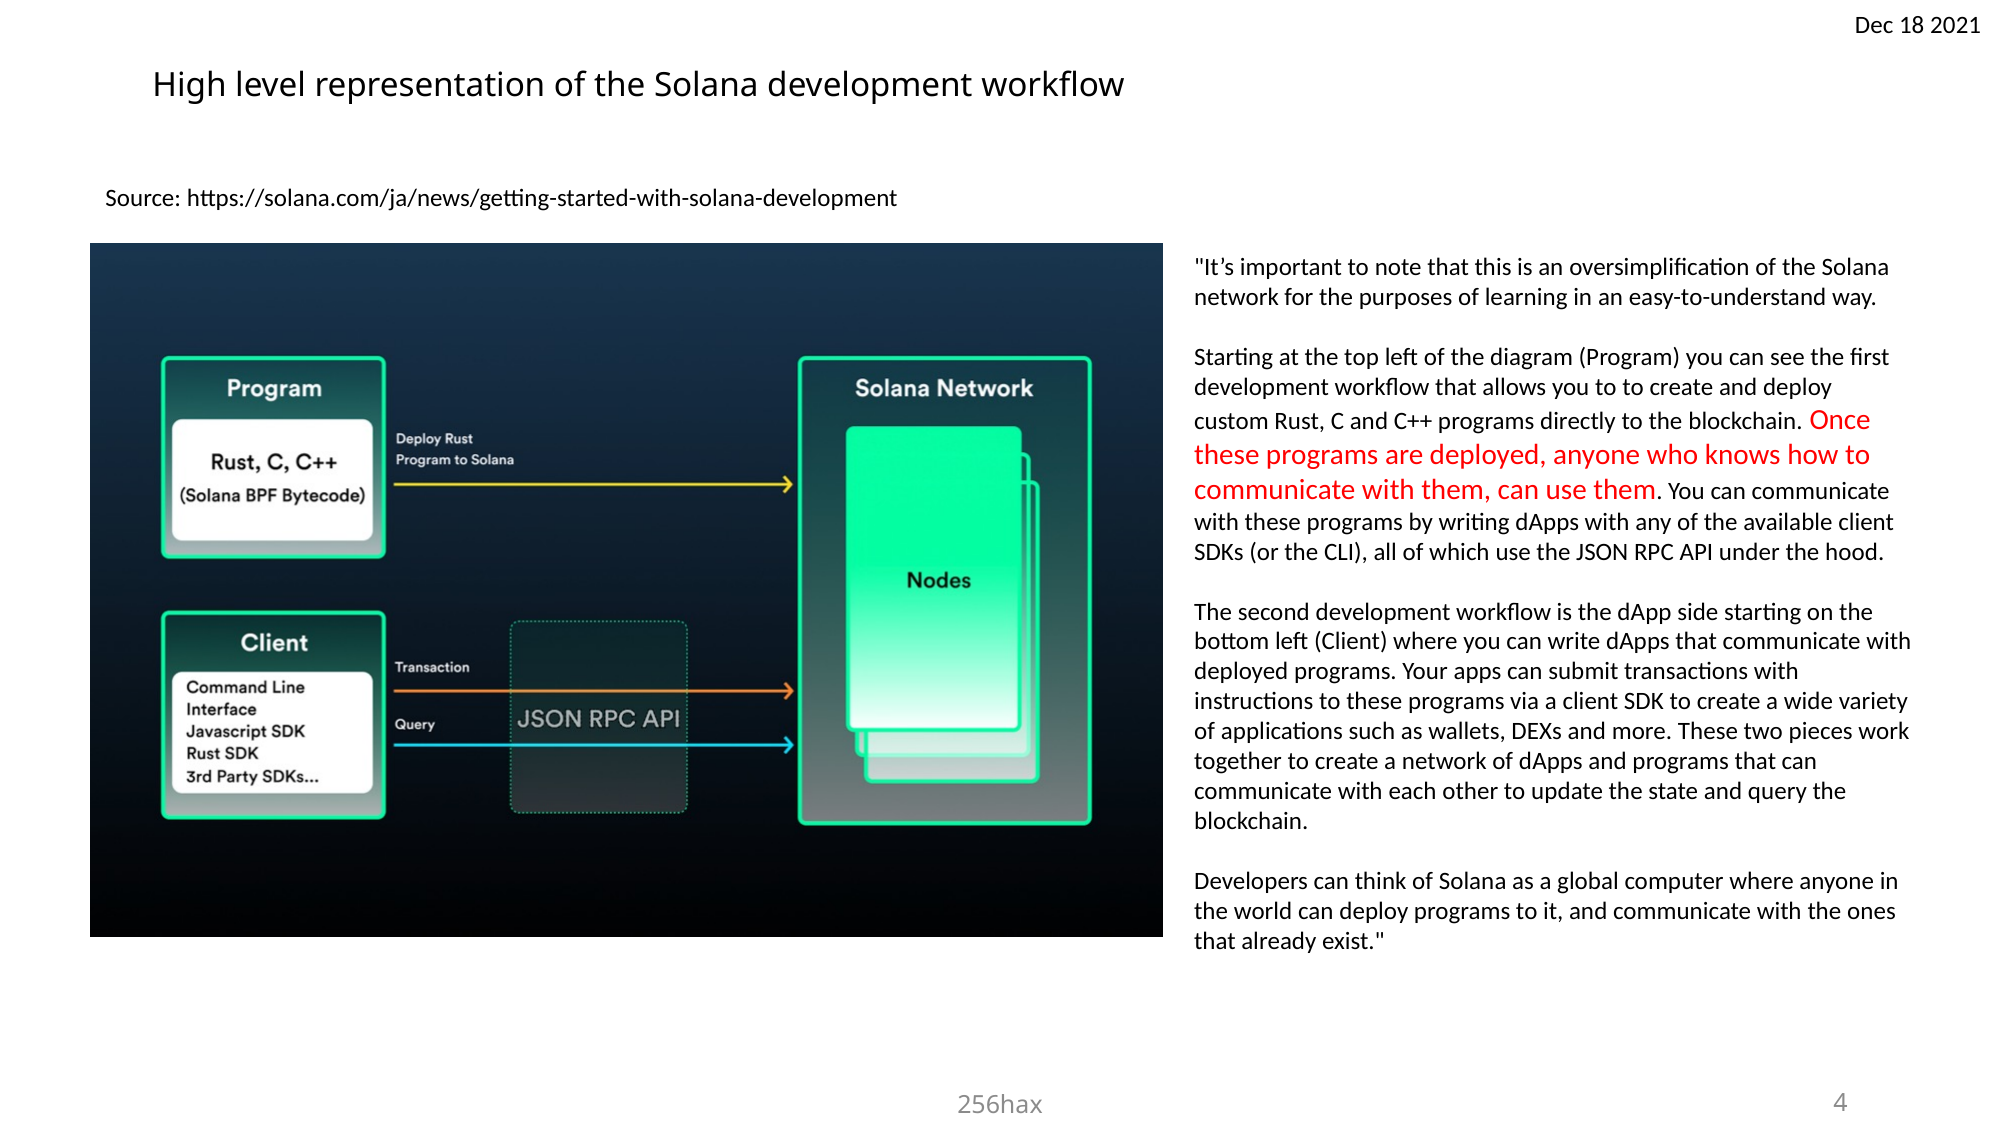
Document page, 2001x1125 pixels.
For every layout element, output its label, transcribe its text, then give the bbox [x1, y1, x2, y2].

footer 256hax [881, 1088, 1119, 1118]
slide_number 3 [1626, 1088, 1863, 1118]
text_box Dec 18 2021 [1835, 1, 1997, 54]
text_box Source: https://solana.com/ja/news/getting-started-with-solana-development [90, 173, 1163, 231]
picture [90, 243, 1163, 937]
text_box "It’s important to note that this is an oversimplification of the Solana network for the purposes of learning in an easy-to-understand way. Starting at the top left of the diagram (Program) you can see the first development workflow that allows you to to create and deploy custom Rust, C and C++ programs directly to the blockchain. Once these programs are deployed, anyone who knows how to communicate with them, can use them. You can communicate with these programs by writing dApps with any of the available client SDKs (or the CLI), all of which use the JSON RPC API under the hood. The second development workflow is the dApp side starting on the bottom left (Client) where you can write dApps that communicate with deployed programs. Your apps can submit transactions with instructions to these programs via a client SDK to create a wide variety of applications such as wallets, DEXs and more. These two pieces work together to create a network of dApps and programs that can communicate with each other to update the state and query the blockchain. Developers can think of Solana as a global computer where anyone in the world can deploy programs to it, and communicate with the ones that already exist." [1179, 243, 1928, 981]
title High level representation of the Solana development workflow [137, 59, 1863, 112]
